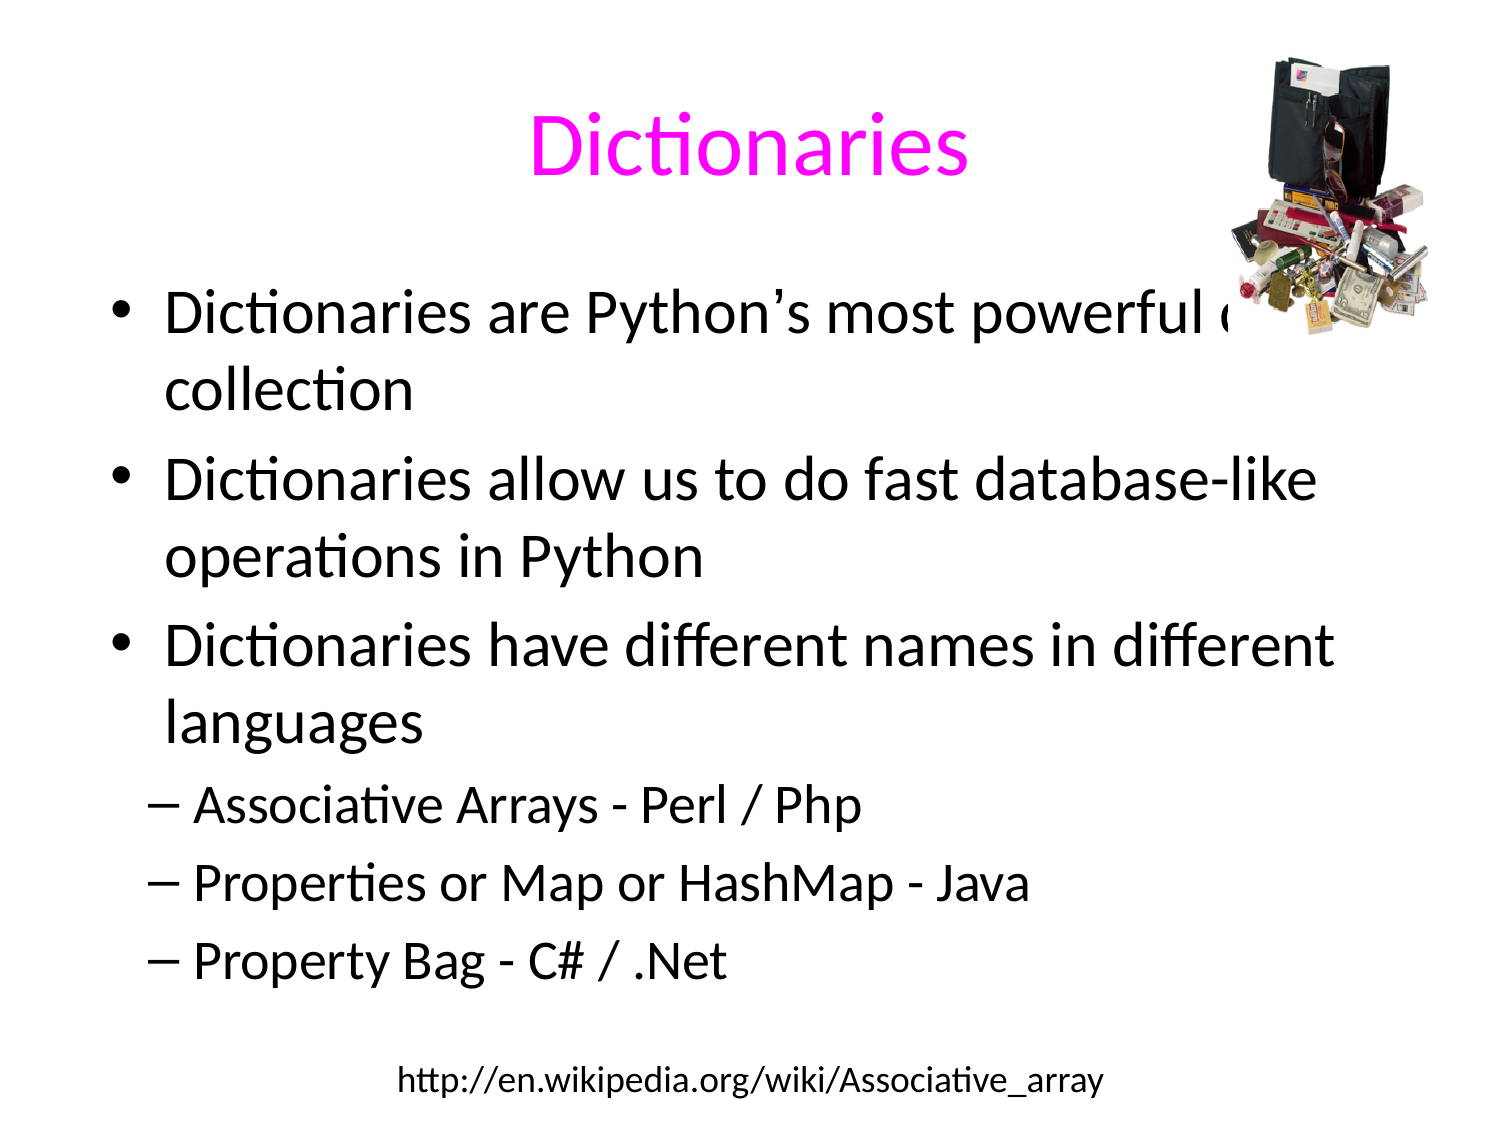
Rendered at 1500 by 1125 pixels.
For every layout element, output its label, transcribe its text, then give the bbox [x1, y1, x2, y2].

list Dictionaries are Python’s most powerful data collection Dictionaries allow us to do fast database-like operations in Python Dictionaries have different names in different languages Associative Arrays - Perl / Php Properties or Map or HashMap - Java Property Bag - C# / .Net [75, 262, 1425, 1005]
picture [1228, 51, 1433, 339]
text_box http://en.wikipedia.org/wiki/Associative_array [396, 1054, 1105, 1100]
title Dictionaries [75, 45, 1425, 233]
